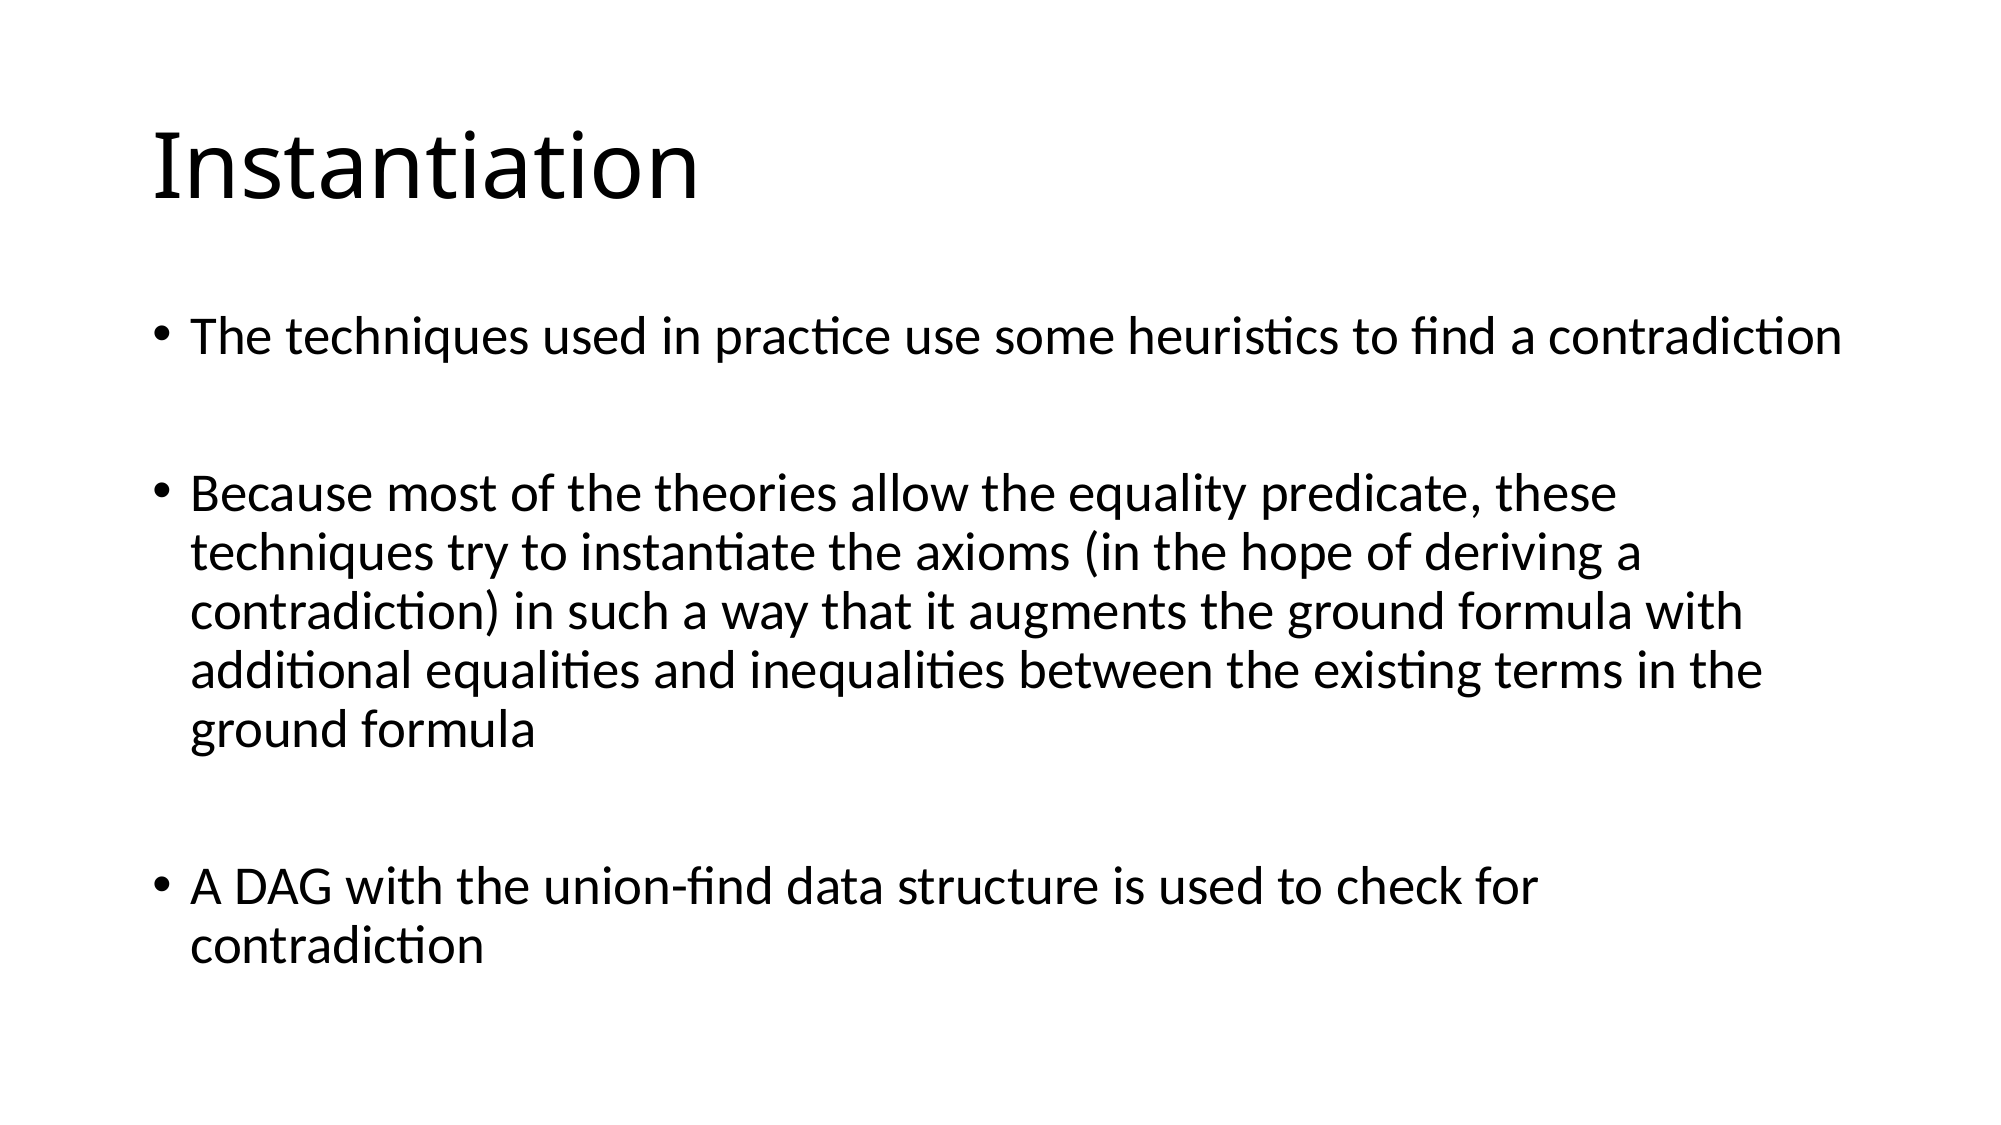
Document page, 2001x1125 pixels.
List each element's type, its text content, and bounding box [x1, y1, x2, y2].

title Instantiation [137, 59, 1863, 278]
list The techniques used in practice use some heuristics to find a contradiction Because most of the theories allow the equality predicate, these techniques try to instantiate the axioms (in the hope of deriving a contradiction) in such a way that it augments the ground formula with additional equalities and inequalities between the existing terms in the ground formula A DAG with the union-find data structure is used to check for contradiction [137, 299, 1863, 1014]
